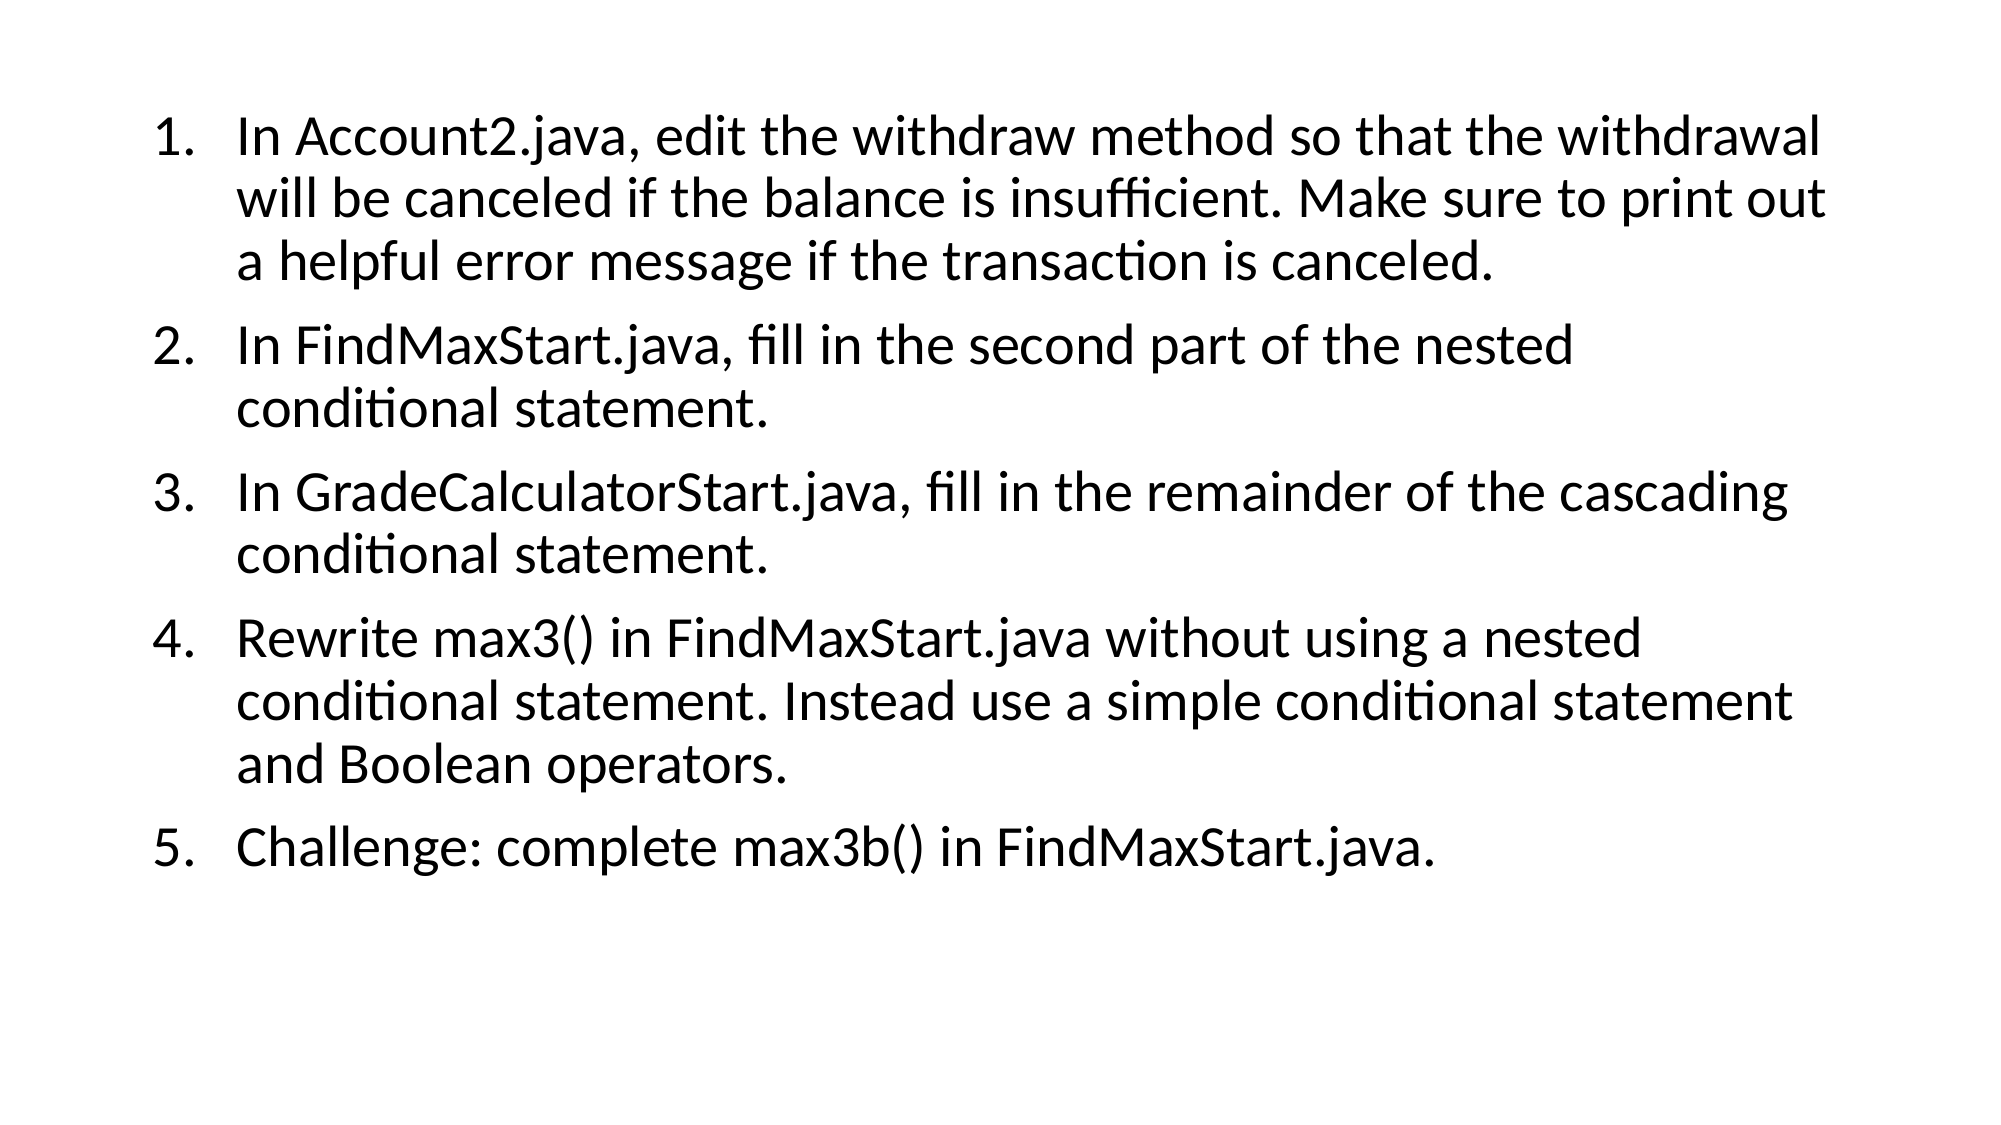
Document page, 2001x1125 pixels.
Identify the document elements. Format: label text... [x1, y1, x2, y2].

list In Account2.java, edit the withdraw method so that the withdrawal will be canceled if the balance is insufficient. Make sure to print out a helpful error message if the transaction is canceled. In FindMaxStart.java, fill in the second part of the nested conditional statement. In GradeCalculatorStart.java, fill in the remainder of the cascading conditional statement. Rewrite max3() in FindMaxStart.java without using a nested conditional statement. Instead use a simple conditional statement and Boolean operators. Challenge: complete max3b() in FindMaxStart.java. [137, 97, 1863, 1014]
